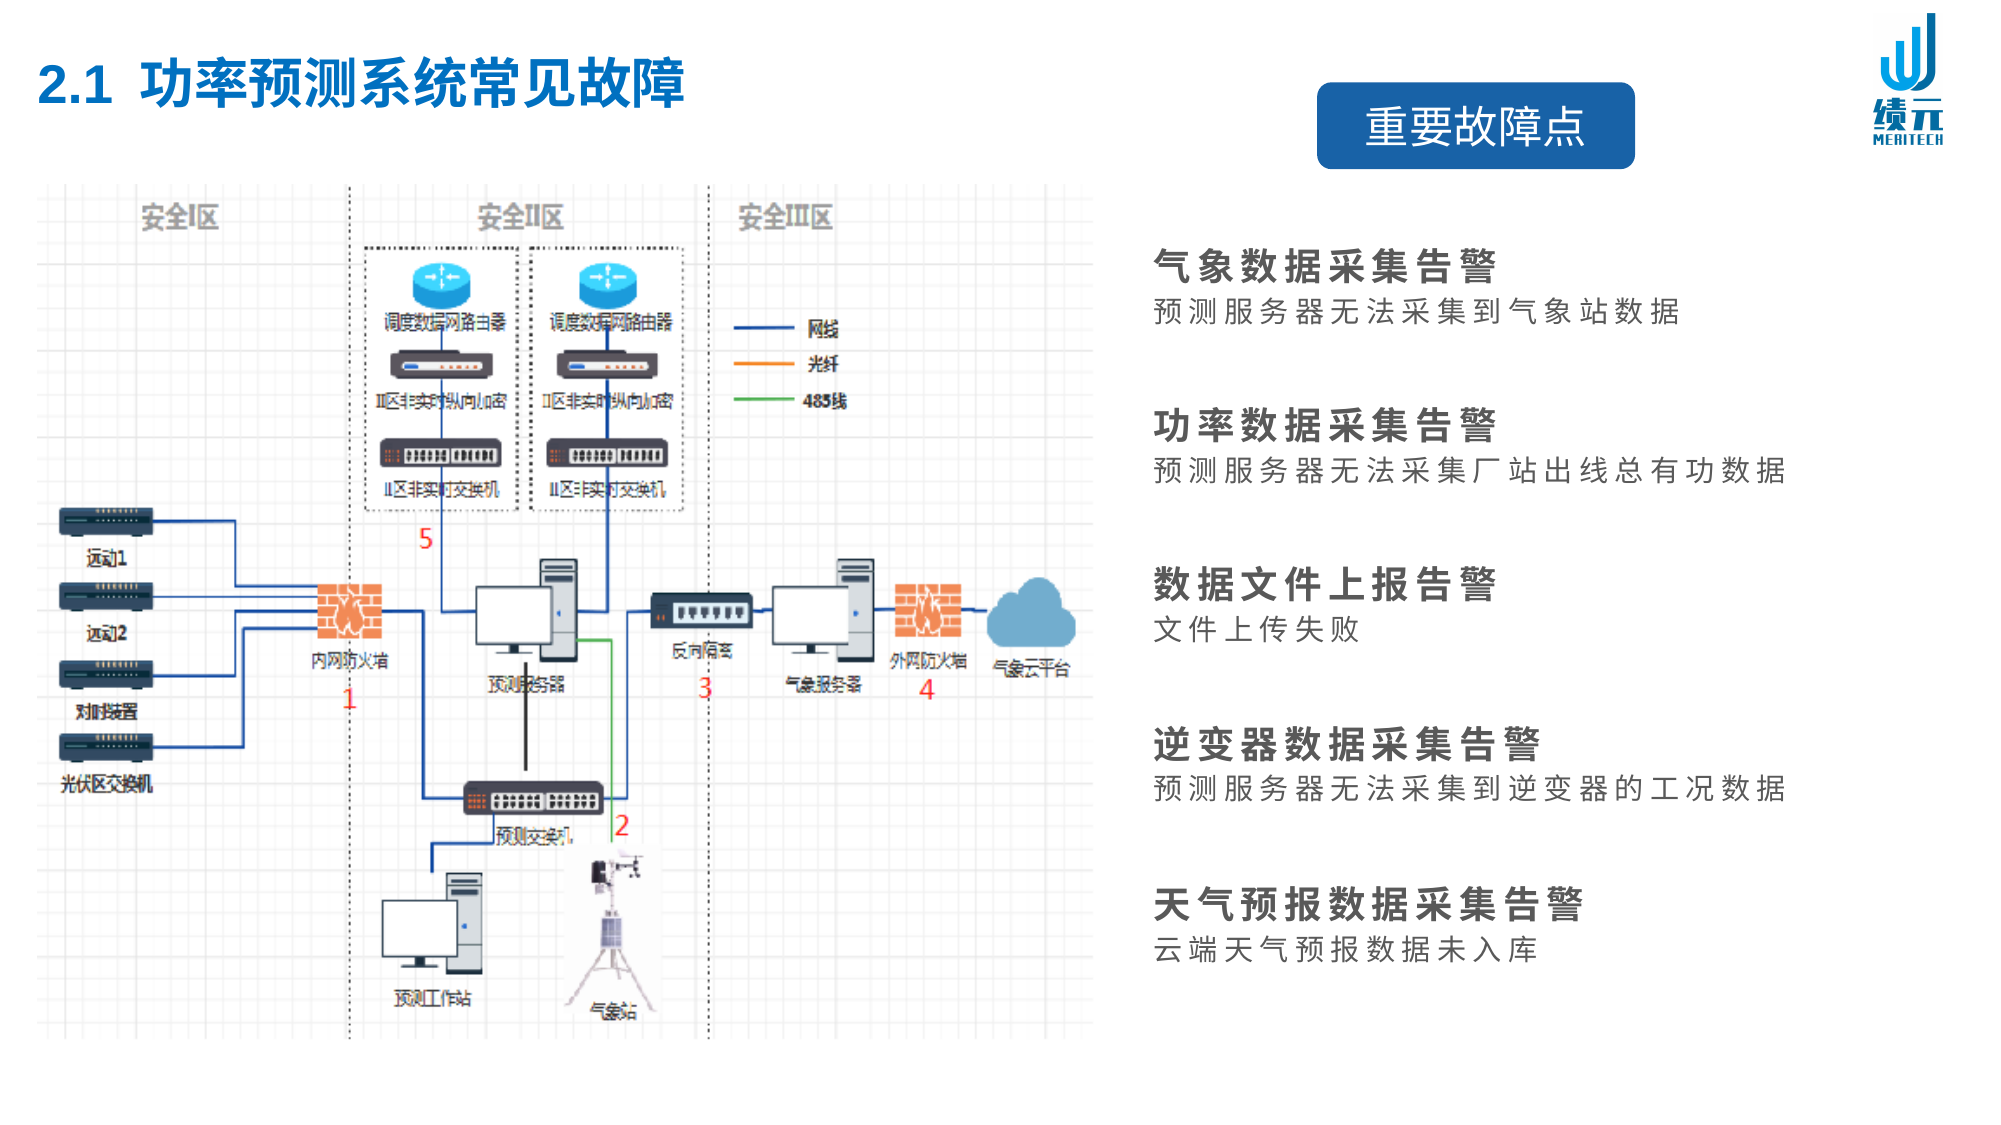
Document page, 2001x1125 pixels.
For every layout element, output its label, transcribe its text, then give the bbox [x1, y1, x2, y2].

text_box 2.1 功率预测系统常见故障 [37, 35, 1857, 115]
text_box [1153, 561, 1887, 647]
picture [1939, 113, 1943, 127]
picture [1873, 13, 1943, 145]
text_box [1153, 880, 1887, 967]
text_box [1153, 243, 1887, 329]
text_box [1317, 82, 1636, 170]
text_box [1153, 720, 1887, 806]
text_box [1153, 402, 1887, 488]
picture [37, 184, 1095, 1041]
